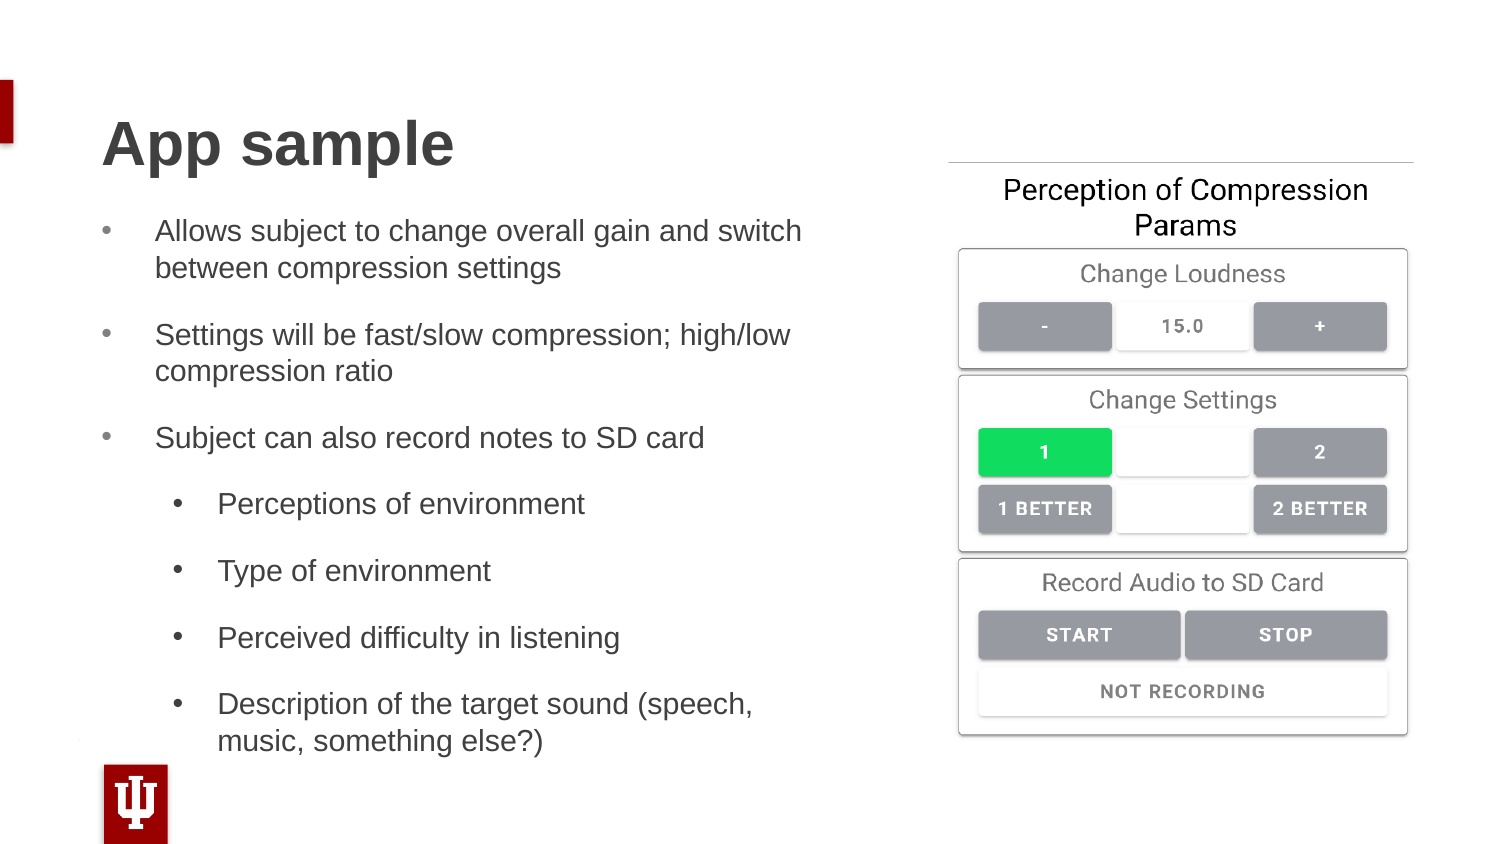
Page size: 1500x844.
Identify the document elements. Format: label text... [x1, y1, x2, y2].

picture [948, 162, 1414, 745]
picture [79, 740, 192, 844]
list Allows subject to change overall gain and switch between compression settings Settings will be fast/slow compression; high/low compression ratio Subject can also record notes to SD card Perceptions of environment Type of environment Perceived difficulty in listening Description of the target sound (speech, music, something else?) [86, 204, 835, 768]
title App sample [86, 76, 835, 204]
